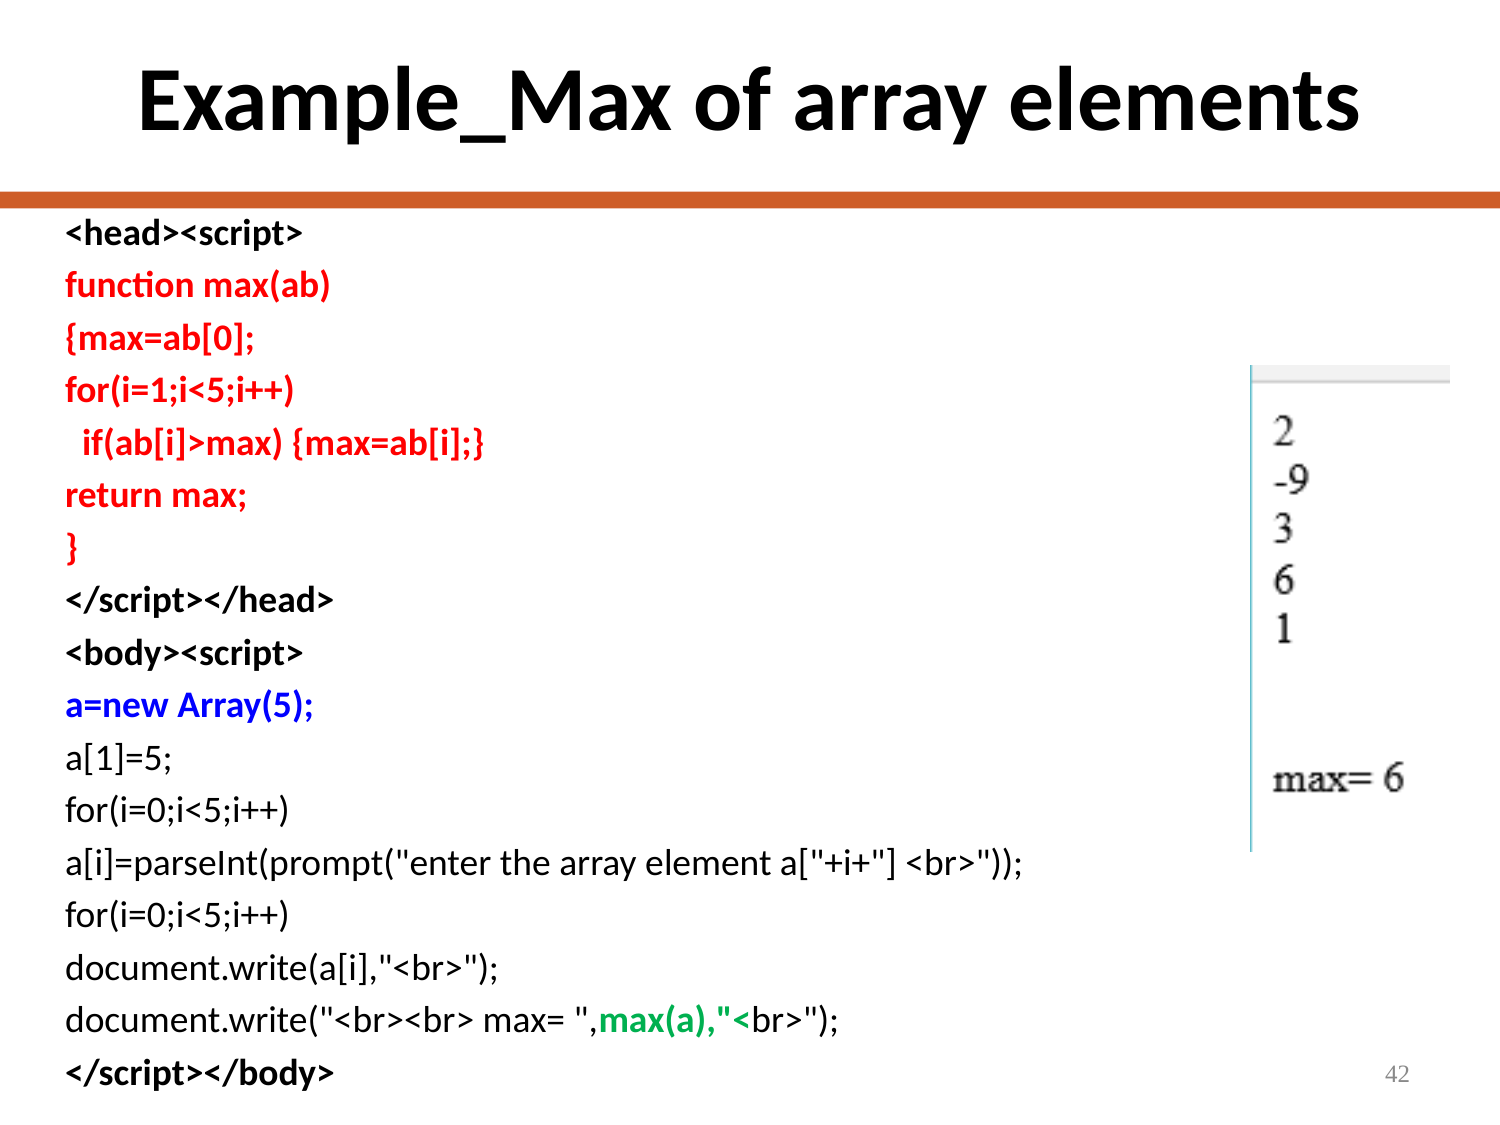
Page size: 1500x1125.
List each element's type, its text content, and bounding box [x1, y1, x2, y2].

slide_number 42 [1074, 1042, 1425, 1103]
picture [1249, 365, 1451, 853]
list <head><script> function max(ab) {max=ab[0]; for(i=1;i<5;i++) if(ab[i]>max) {max=ab[i];} return max; } </script></head> <body><script> a=new Array(5); a[1]=5; for(i=0;i<5;i++) a[i]=parseInt(prompt("enter the array element a["+i+"] <br>")); for(i=0;i<5;i++) document.write(a[i],"<br>"); document.write("<br><br> max= ",max(a),"<br>"); </script></body> [50, 200, 1263, 1125]
title Example_Max of array elements [75, 12, 1425, 175]
